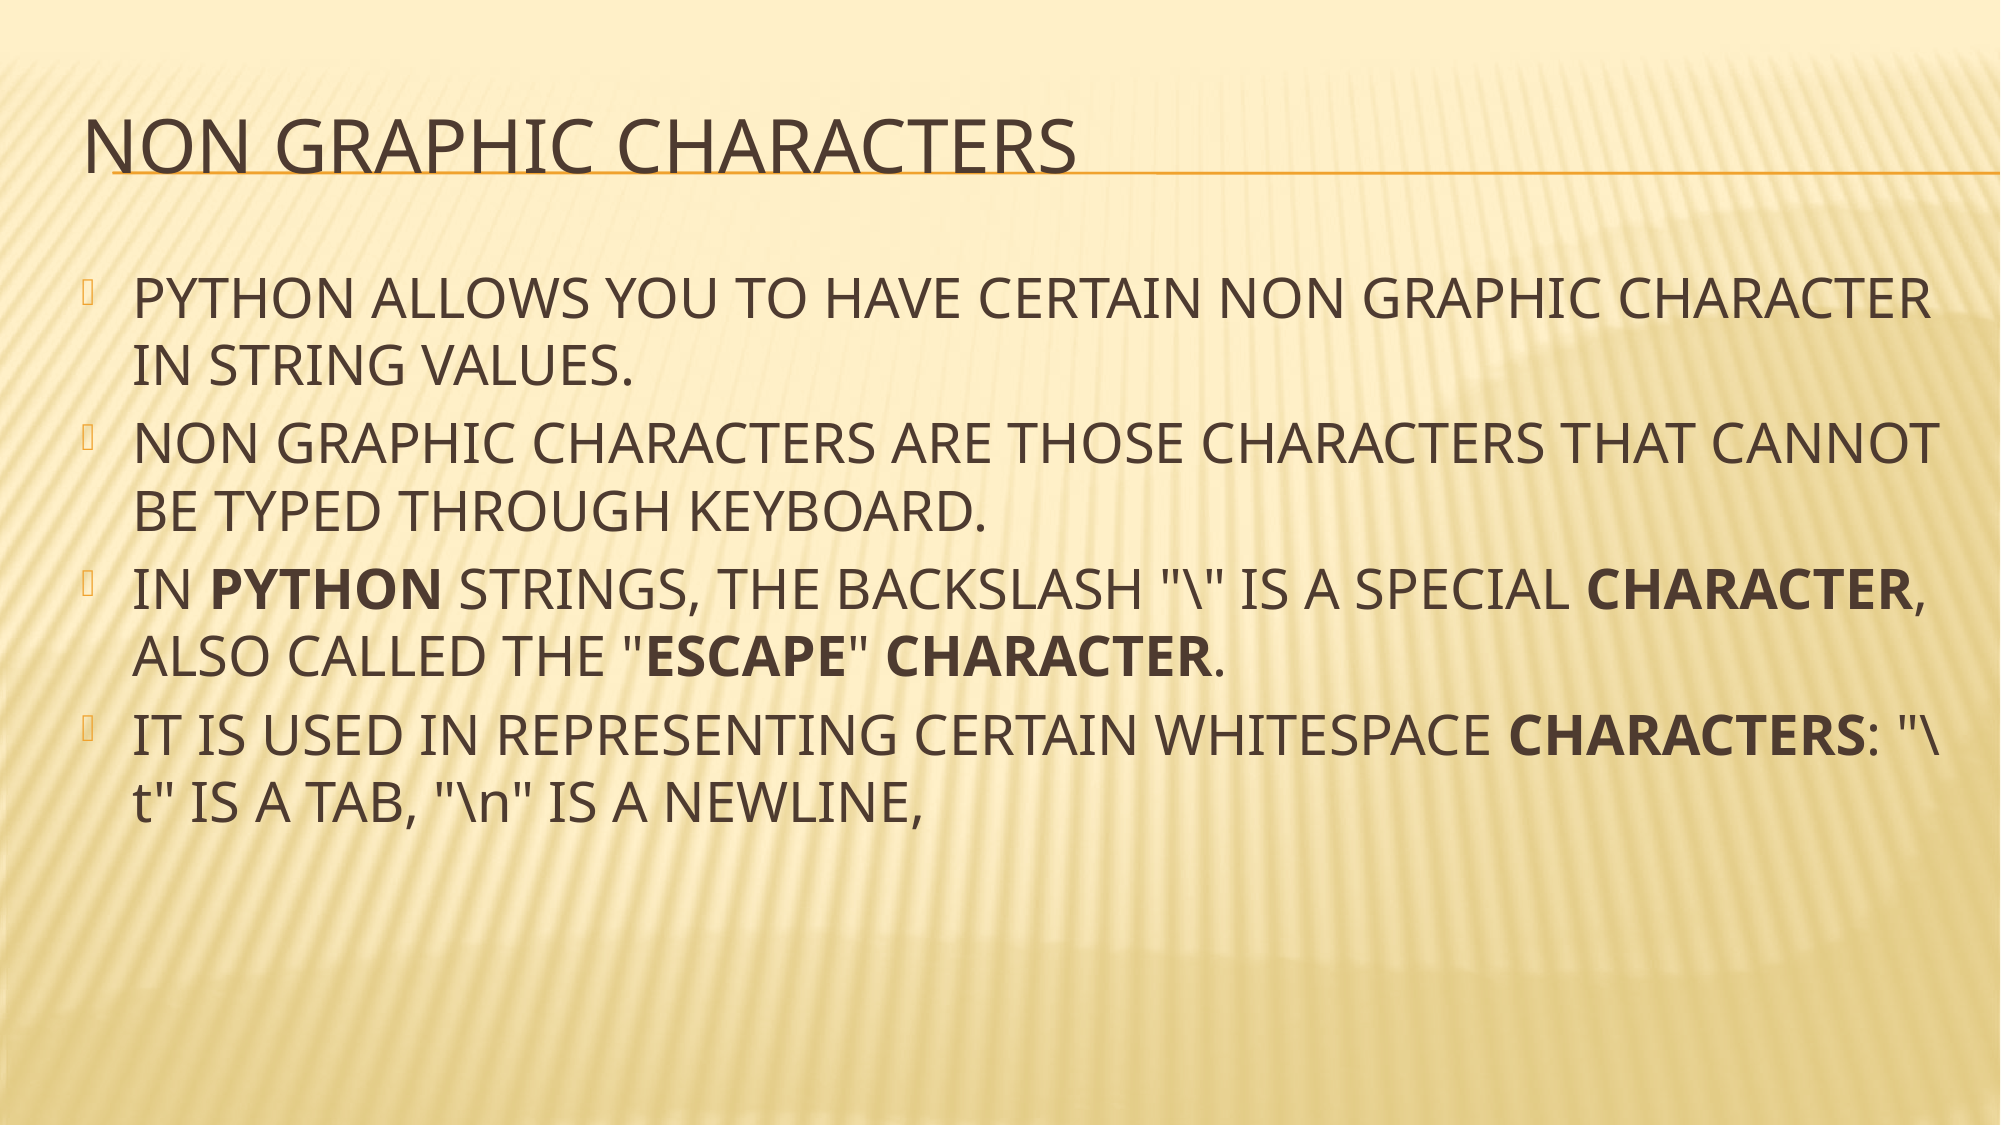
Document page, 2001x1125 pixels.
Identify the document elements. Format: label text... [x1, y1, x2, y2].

title NON GRAPHIC CHARACTERS [66, 75, 1967, 213]
list PYTHON ALLOWS YOU TO HAVE CERTAIN NON GRAPHIC CHARACTER IN STRING VALUES. NON GRAPHIC CHARACTERS ARE THOSE CHARACTERS THAT CANNOT BE TYPED THROUGH KEYBOARD. IN PYTHON STRINGS, THE BACKSLASH "\" IS A SPECIAL CHARACTER, ALSO CALLED THE "ESCAPE" CHARACTER. IT IS USED IN REPRESENTING CERTAIN WHITESPACE CHARACTERS: "\t" IS A TAB, "\n" IS A NEWLINE, [66, 254, 1967, 998]
